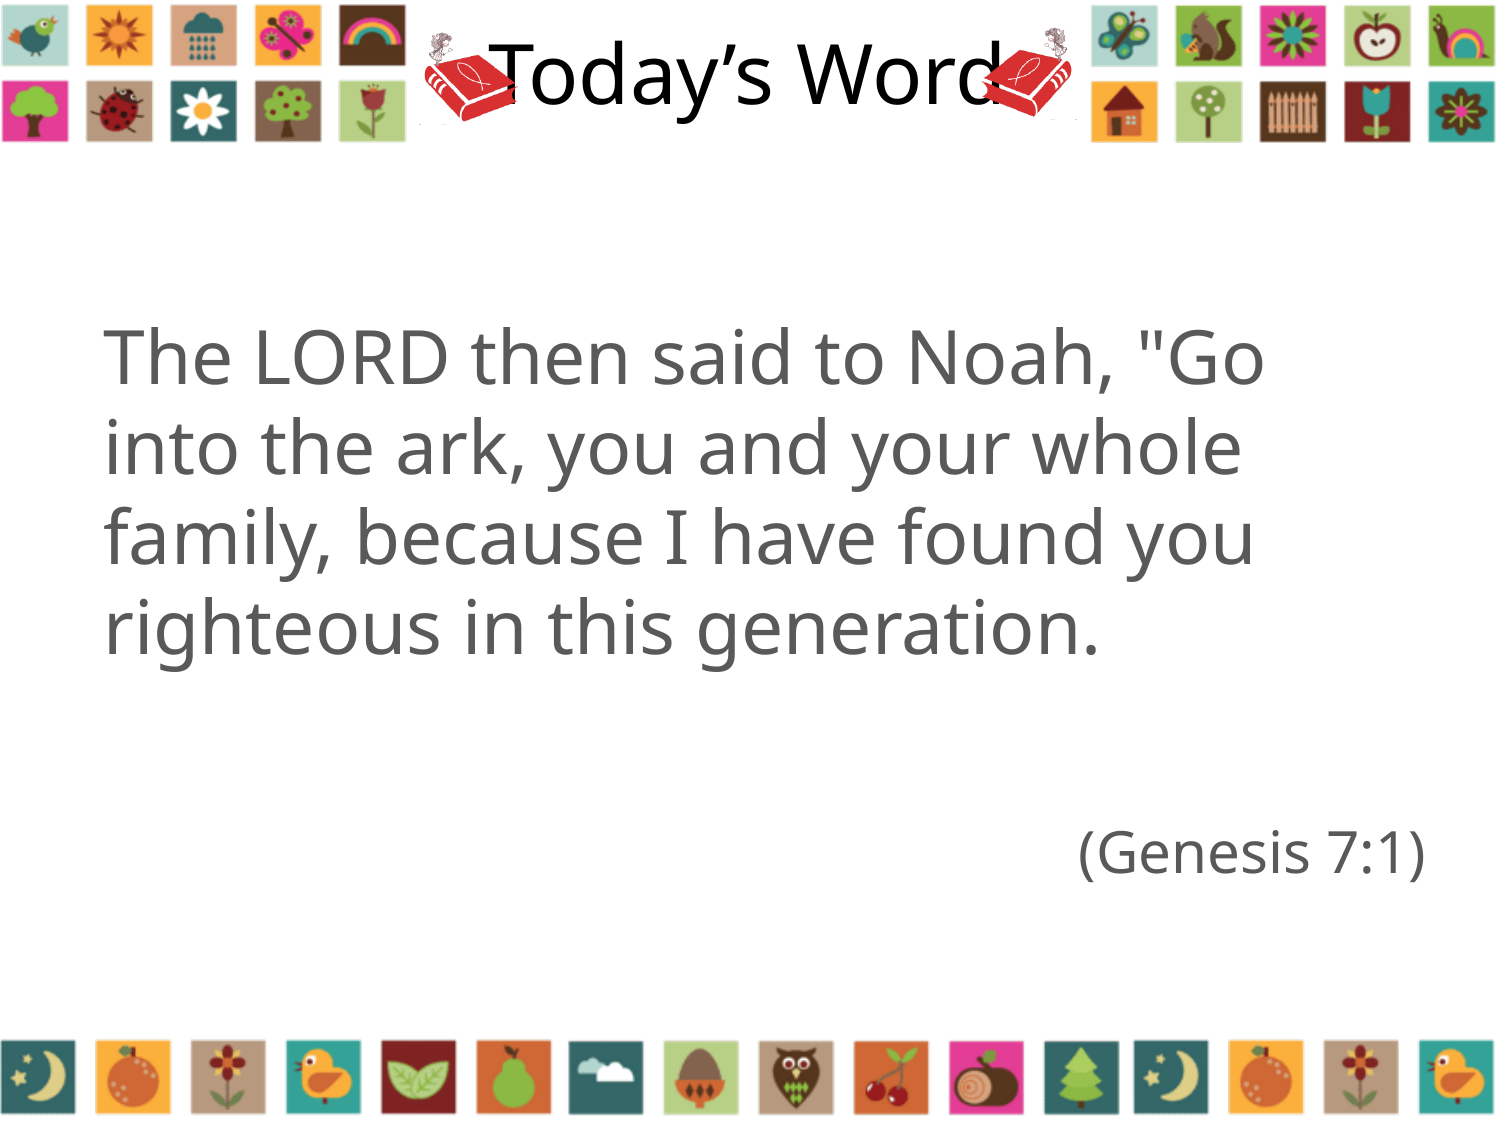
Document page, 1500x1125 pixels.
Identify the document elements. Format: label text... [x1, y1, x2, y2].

picture [0, 3, 550, 150]
text_box (Genesis 7:1) [808, 807, 1441, 893]
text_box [0, 1028, 1500, 1118]
picture [950, 3, 1500, 150]
text_box The LORD then said to Noah, "Go into the ark, you and your whole family, because I have found you righteous in this generation. [88, 302, 1436, 678]
text_box Today’s Word [425, 13, 1077, 129]
